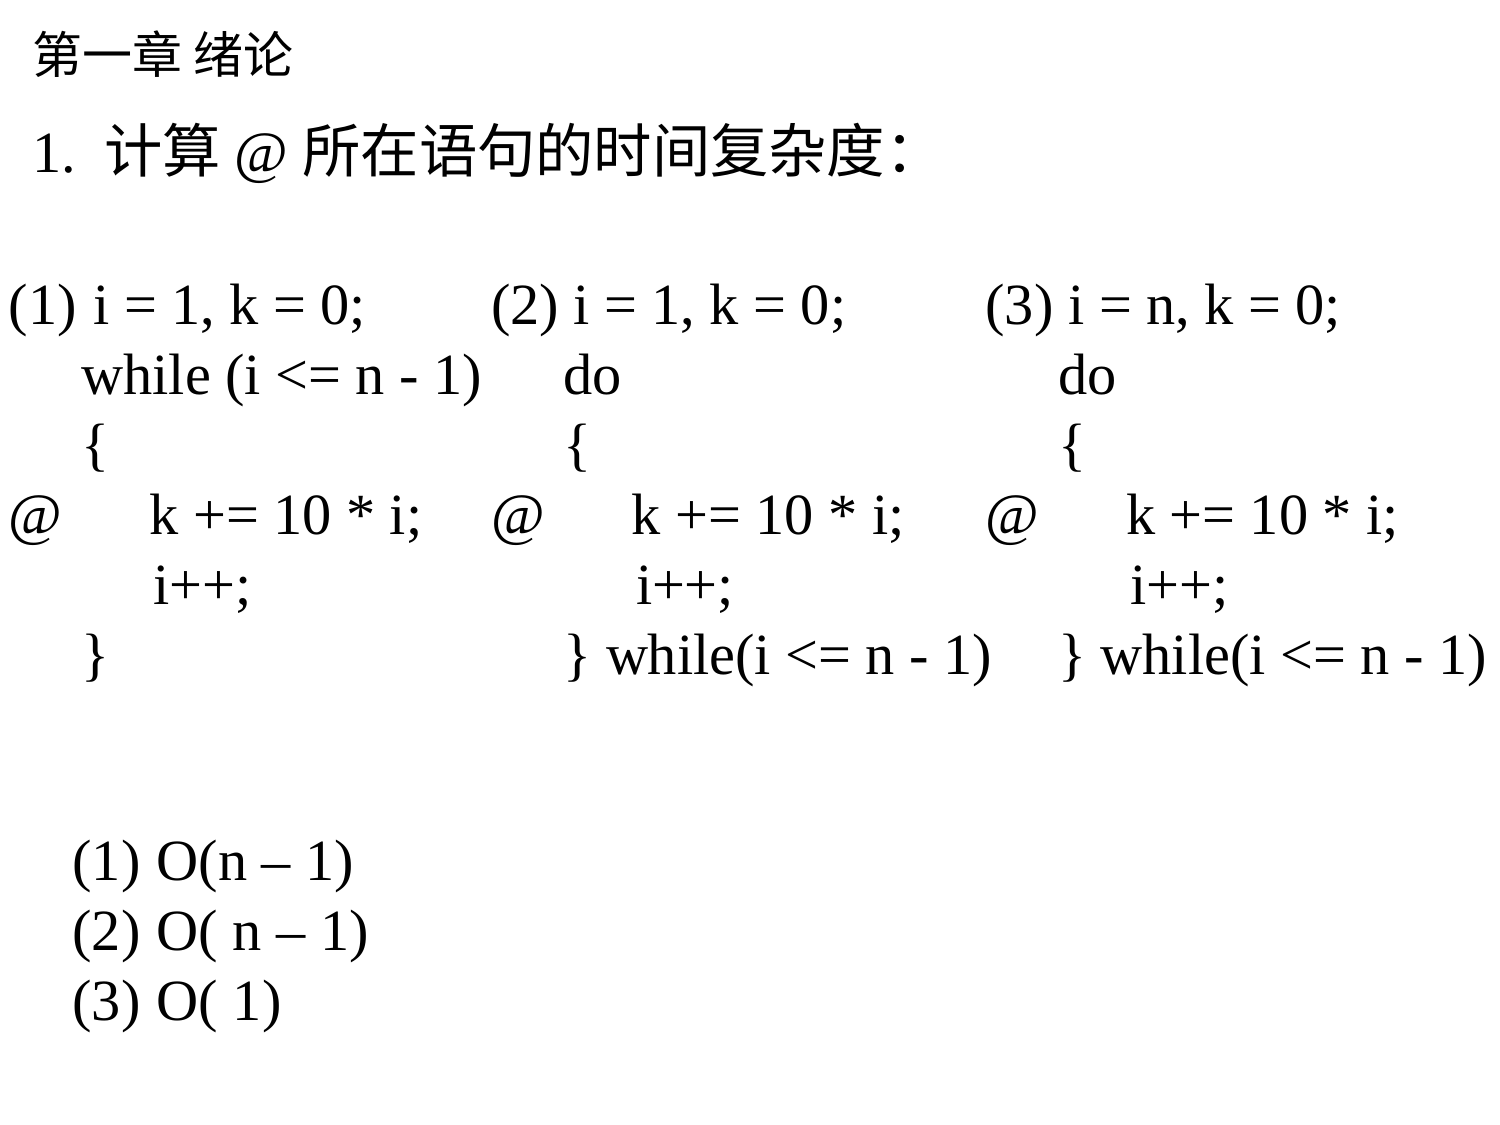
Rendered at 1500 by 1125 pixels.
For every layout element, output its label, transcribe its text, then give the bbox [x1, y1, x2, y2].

list 1. 计算@所在语句的时间复杂度： [17, 115, 1474, 259]
title 第一章 绪论 [17, 0, 1311, 115]
text_box (2) i = 1, k = 0; do { @ k += 10 * i; i++; } while(i <= n - 1) [476, 259, 970, 764]
list 1. 计算@所在语句的时间复杂度： [17, 764, 1474, 1088]
text_box i = 1, k = 0; while (i <= n - 1) { @ k += 10 * i; i++; } [0, 259, 476, 764]
text_box (3) i = n, k = 0; do { @ k += 10 * i; i++; } while(i <= n - 1) [970, 259, 1500, 764]
text_box O(n – 1) O( n – 1) O( 1) [57, 814, 808, 1040]
